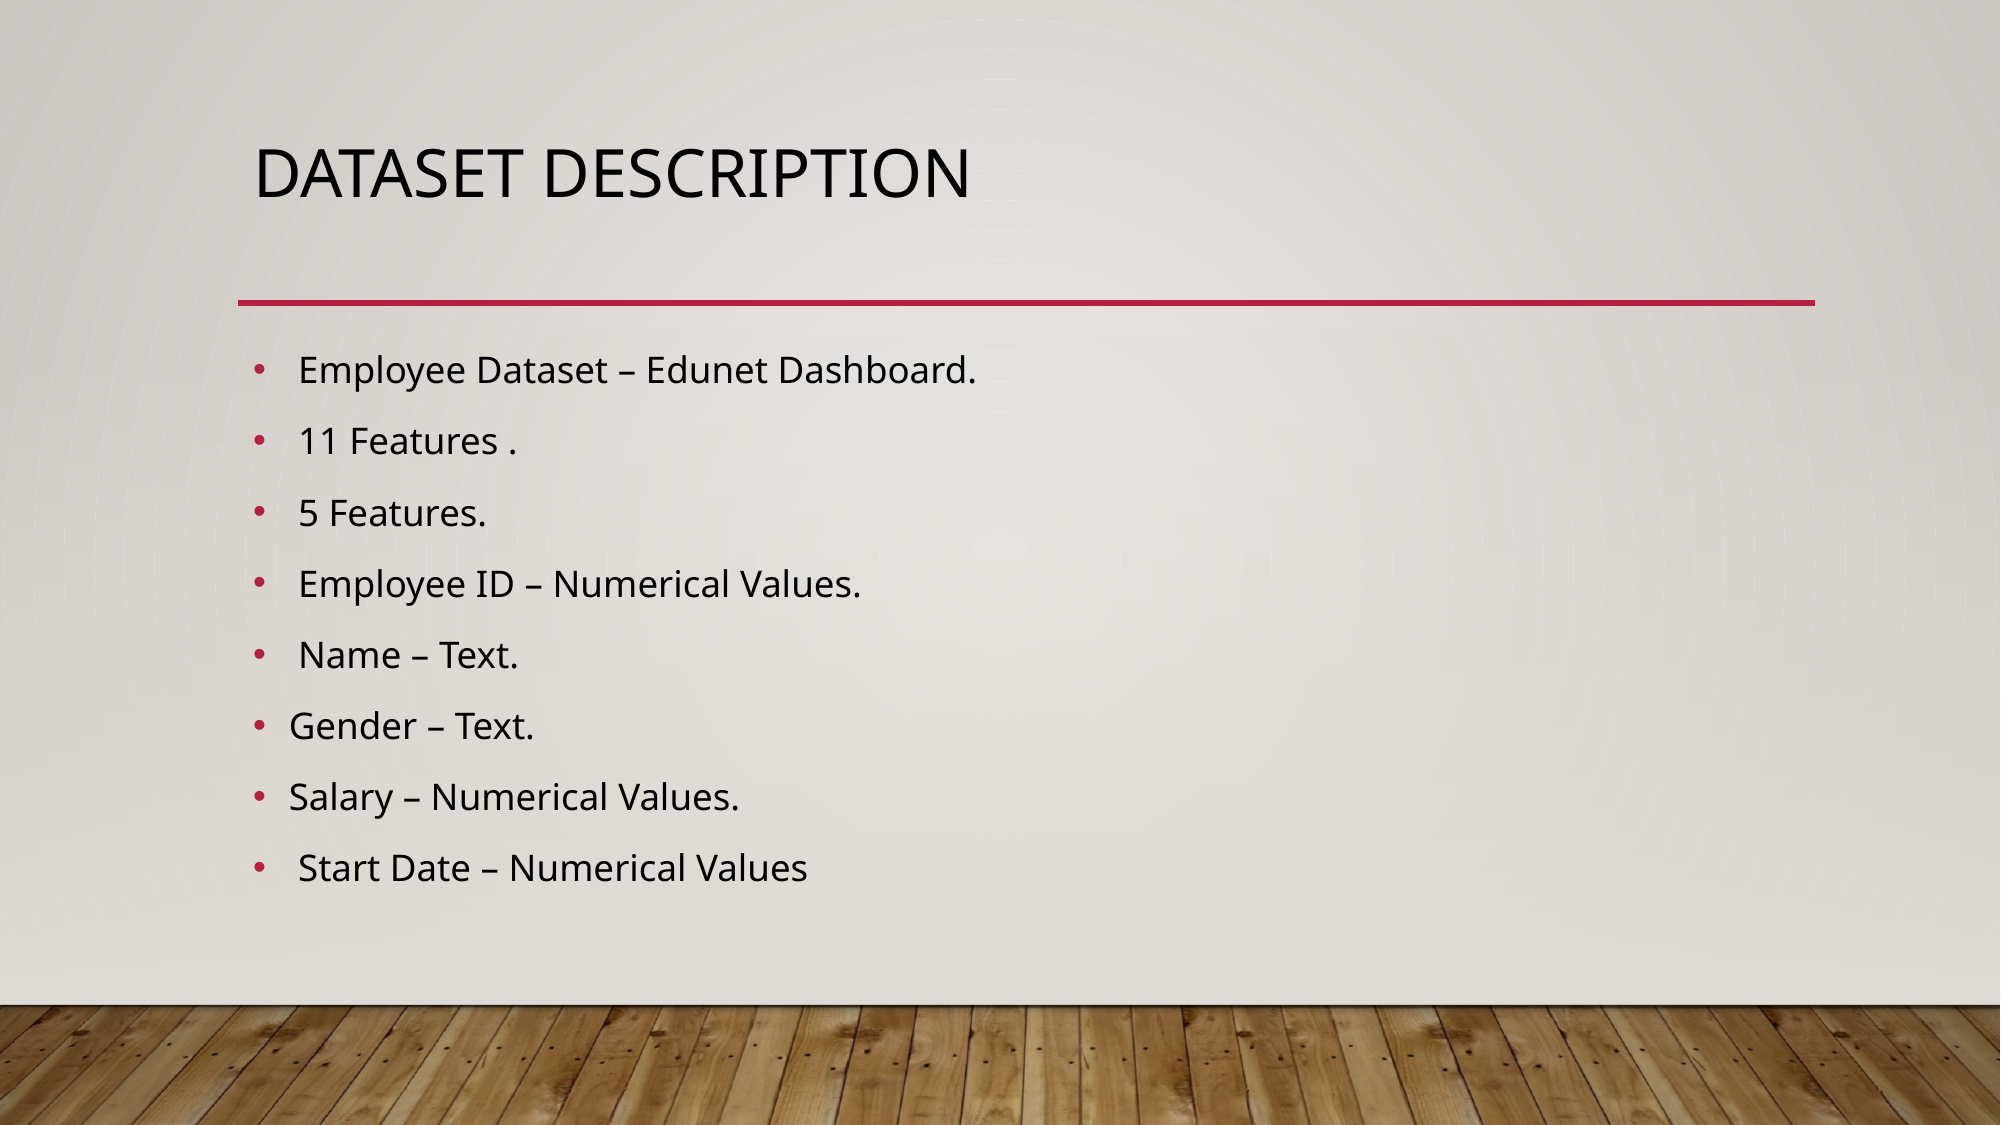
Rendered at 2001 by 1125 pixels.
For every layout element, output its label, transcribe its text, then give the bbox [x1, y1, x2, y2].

list Employee Dataset – Edunet Dashboard. 11 Features . 5 Features. Employee ID – Numerical Values. Name – Text. Gender – Text. Salary – Numerical Values. Start Date – Numerical Values [238, 330, 1814, 897]
picture [0, 1005, 2000, 1125]
title DATASET DESCRIPTION [238, 131, 1814, 305]
